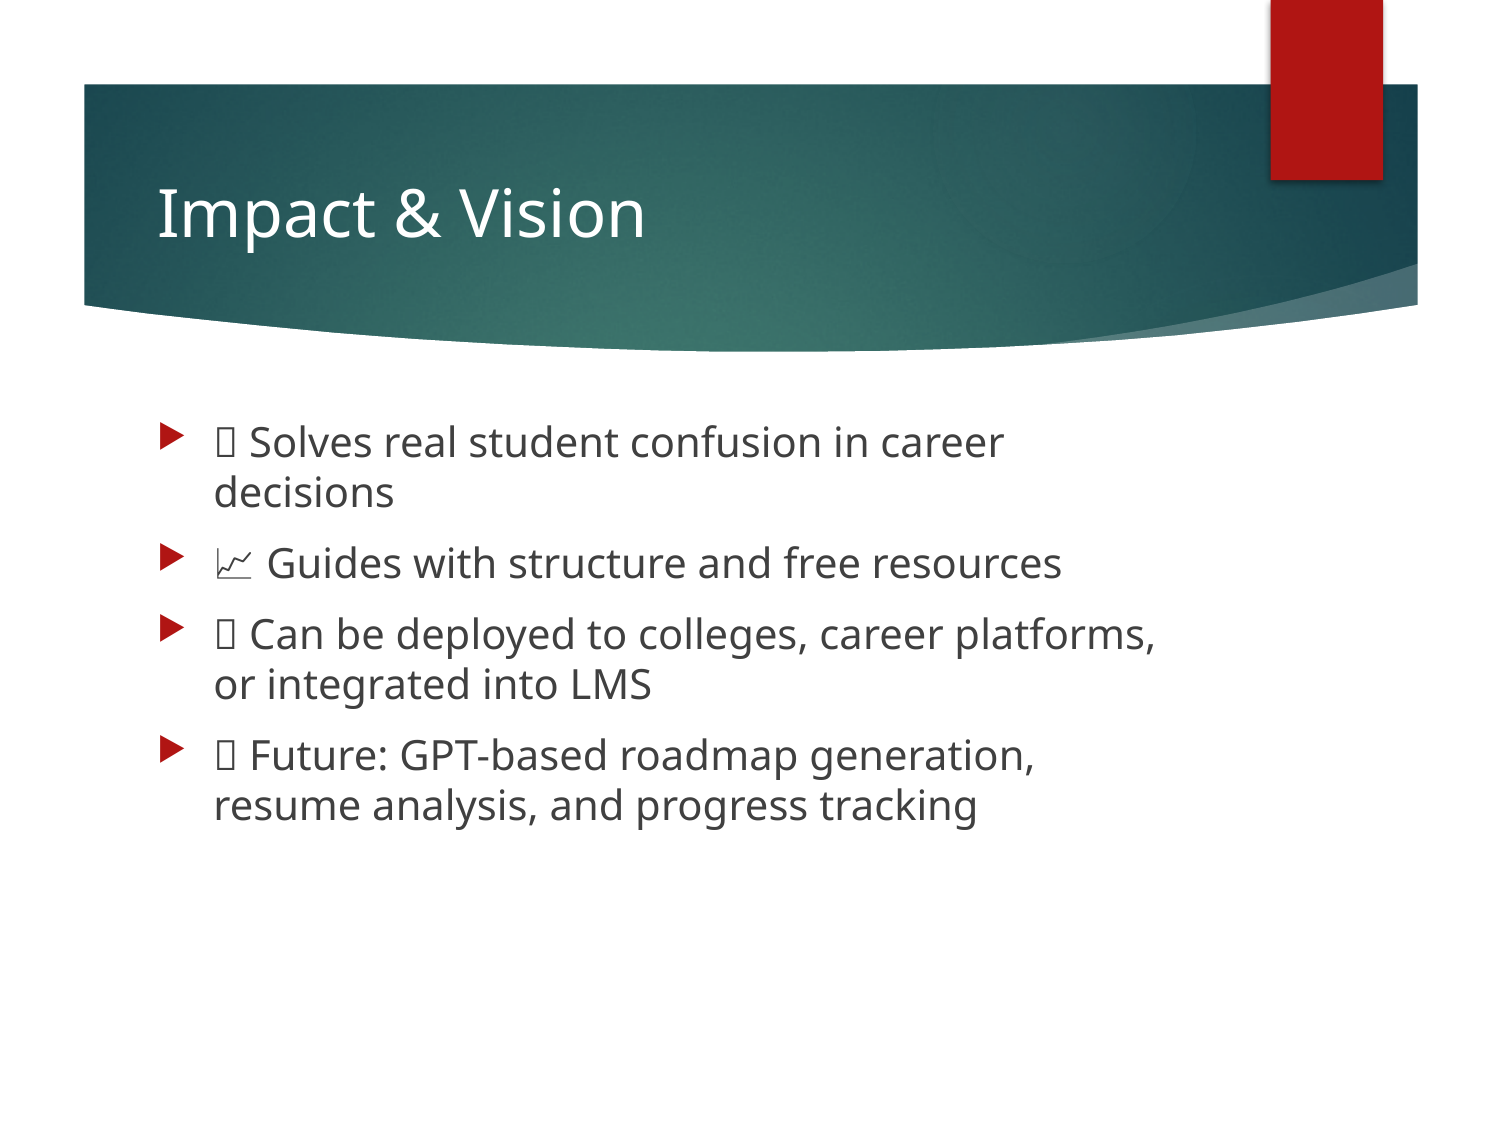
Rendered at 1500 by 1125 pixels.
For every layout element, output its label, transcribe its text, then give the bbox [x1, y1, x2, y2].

title Impact & Vision [142, 152, 1183, 269]
list 🎯 Solves real student confusion in career decisions 📈 Guides with structure and free resources 🌐 Can be deployed to colleges, career platforms, or integrated into LMS 🔮 Future: GPT-based roadmap generation, resume analysis, and progress tracking [142, 408, 1183, 988]
